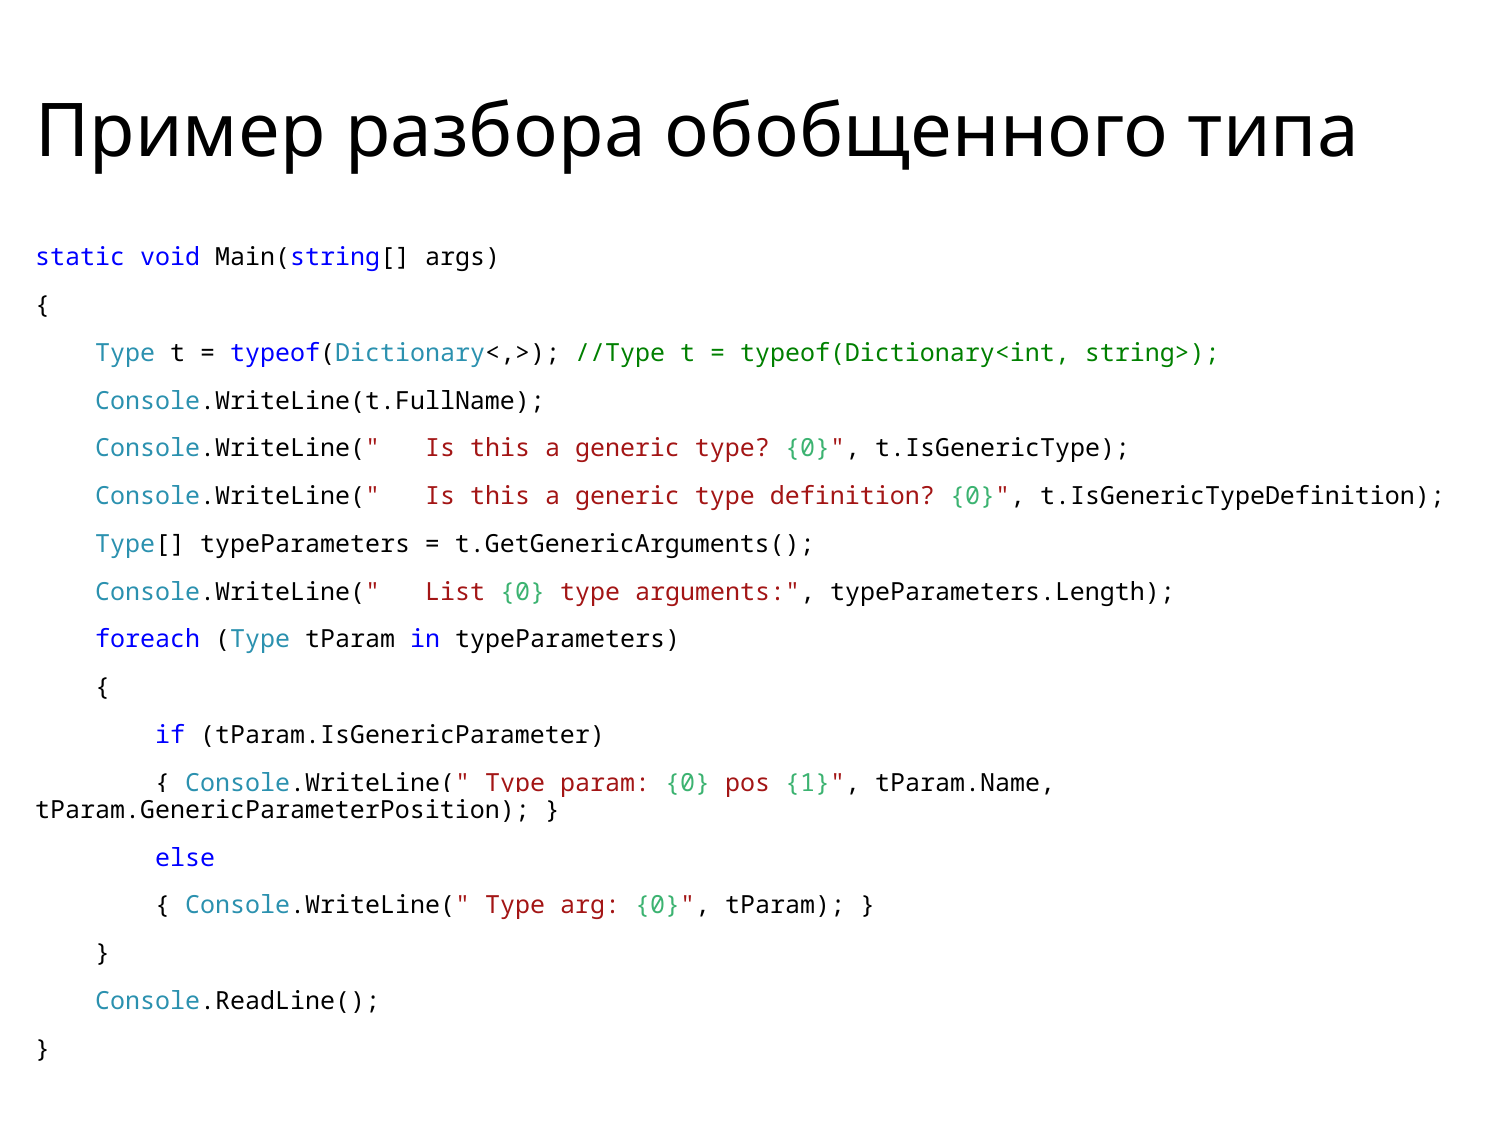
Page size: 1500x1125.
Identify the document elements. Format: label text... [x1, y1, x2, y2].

title Пример разбора обобщенного типа [20, 59, 1469, 206]
list static void Main(string[] args) { Type t = typeof(Dictionary<,>); //Type t = typeof(Dictionary<int, string>); Console.WriteLine(t.FullName); Console.WriteLine(" Is this a generic type? {0}", t.IsGenericType); Console.WriteLine(" Is this a generic type definition? {0}", t.IsGenericTypeDefinition); Type[] typeParameters = t.GetGenericArguments(); Console.WriteLine(" List {0} type arguments:", typeParameters.Length); foreach (Type tParam in typeParameters) { if (tParam.IsGenericParameter) { Console.WriteLine(" Type param: {0} pos {1}", tParam.Name, tParam.GenericParameterPosition); } else { Console.WriteLine(" Type arg: {0}", tParam); } } Console.ReadLine(); } [20, 236, 1480, 1047]
